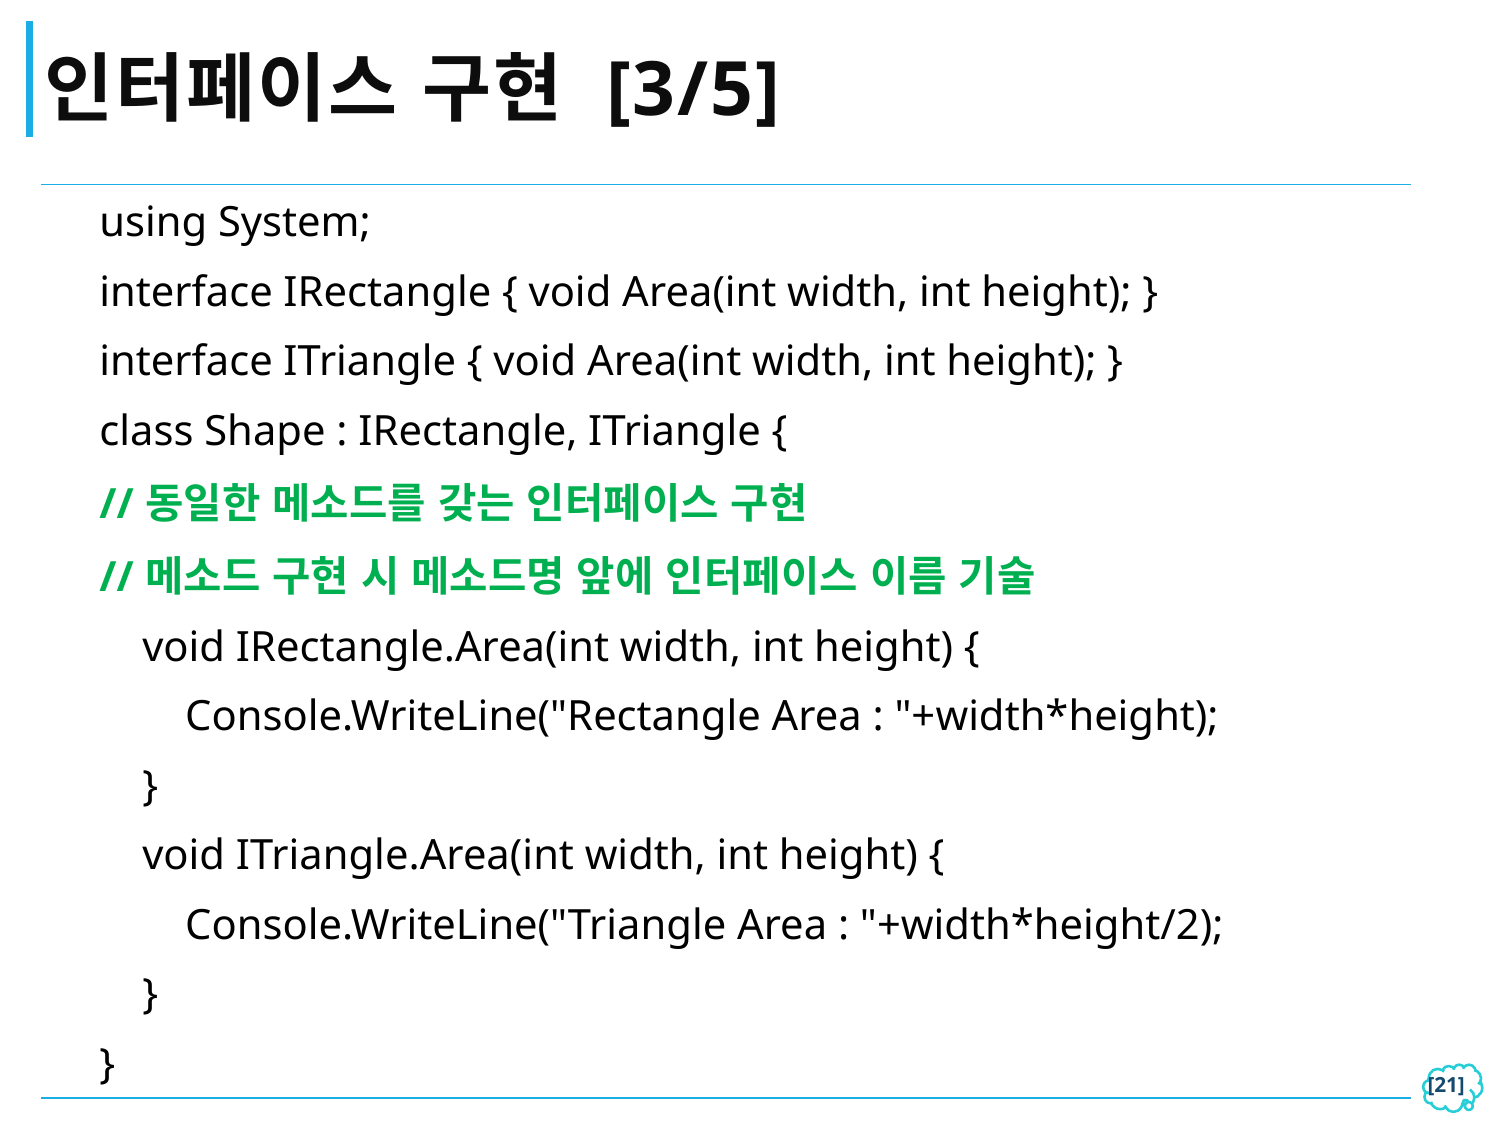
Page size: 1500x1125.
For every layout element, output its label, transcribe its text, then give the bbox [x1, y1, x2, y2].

table_header using System; interface IRectangle { void Area(int width, int height); } interface ITriangle { void Area(int width, int height); } class Shape : IRectangle, ITriangle { //동일한 메소드를 갖는 인터페이스 구현 //메소드 구현 시 메소드명 앞에 인터페이스 이름 기술 void IRectangle.Area(int width, int height) { Console.WriteLine("Rectangle Area : "+width*height); } void ITriangle.Area(int width, int height) { Console.WriteLine("Triangle Area : "+width*height/2); } } [41, 185, 1411, 1097]
title 인터페이스 구현 [3/5] [29, 21, 1226, 138]
slide_number [20] [1385, 1059, 1480, 1111]
